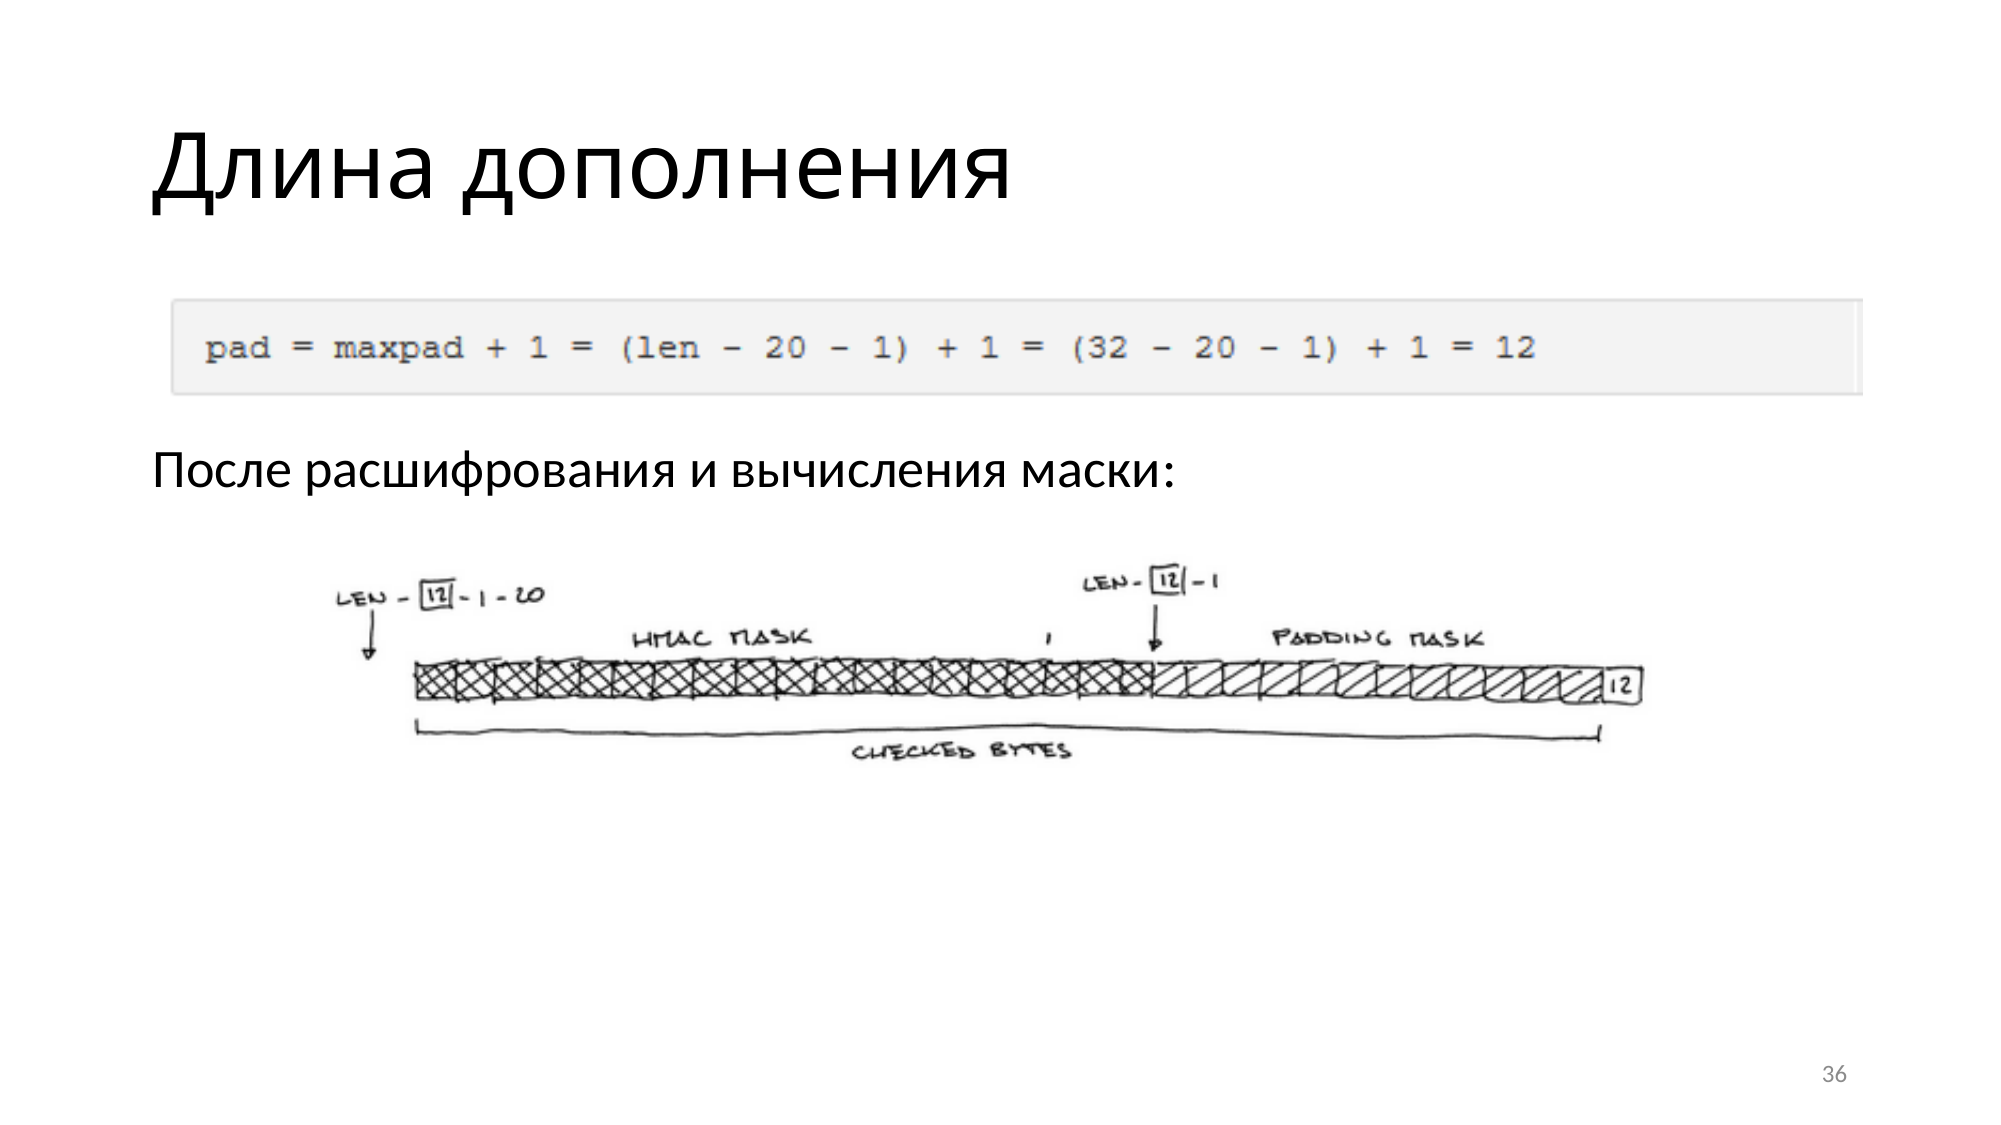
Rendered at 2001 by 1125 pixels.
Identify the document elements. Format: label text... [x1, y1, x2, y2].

list После расшифрования и вычисления маски: [137, 433, 1863, 1014]
picture [289, 513, 1692, 785]
title Длина дополнения [137, 59, 1863, 278]
slide_number 36 [1412, 1042, 1863, 1103]
picture [161, 269, 1863, 407]
